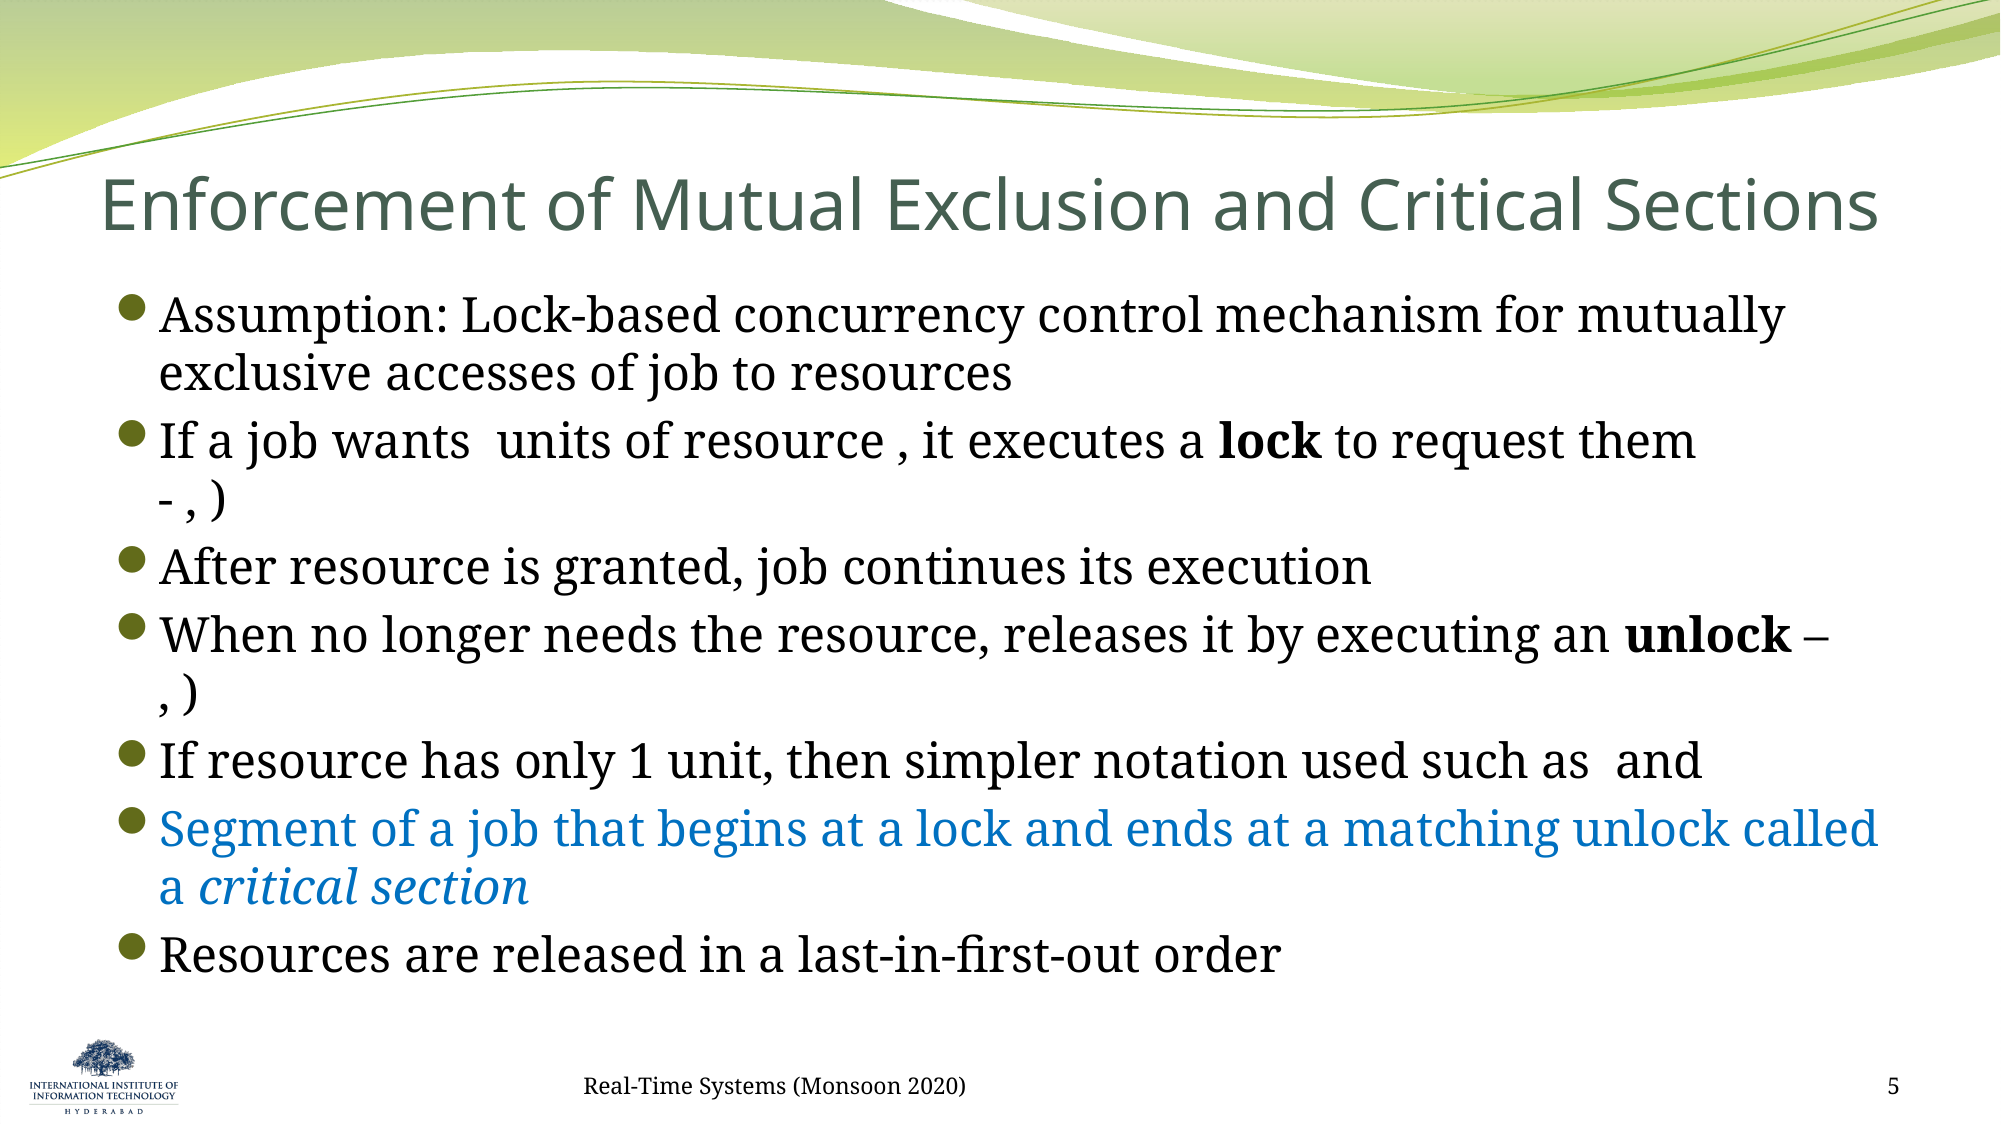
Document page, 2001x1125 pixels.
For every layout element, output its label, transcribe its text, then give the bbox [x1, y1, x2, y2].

title Enforcement of Mutual Exclusion and Critical Sections [99, 82, 1900, 245]
picture [26, 1036, 182, 1117]
footer Real-Time Systems (Monsoon 2020) [583, 1042, 1317, 1103]
slide_number 5 [1733, 1042, 1900, 1103]
